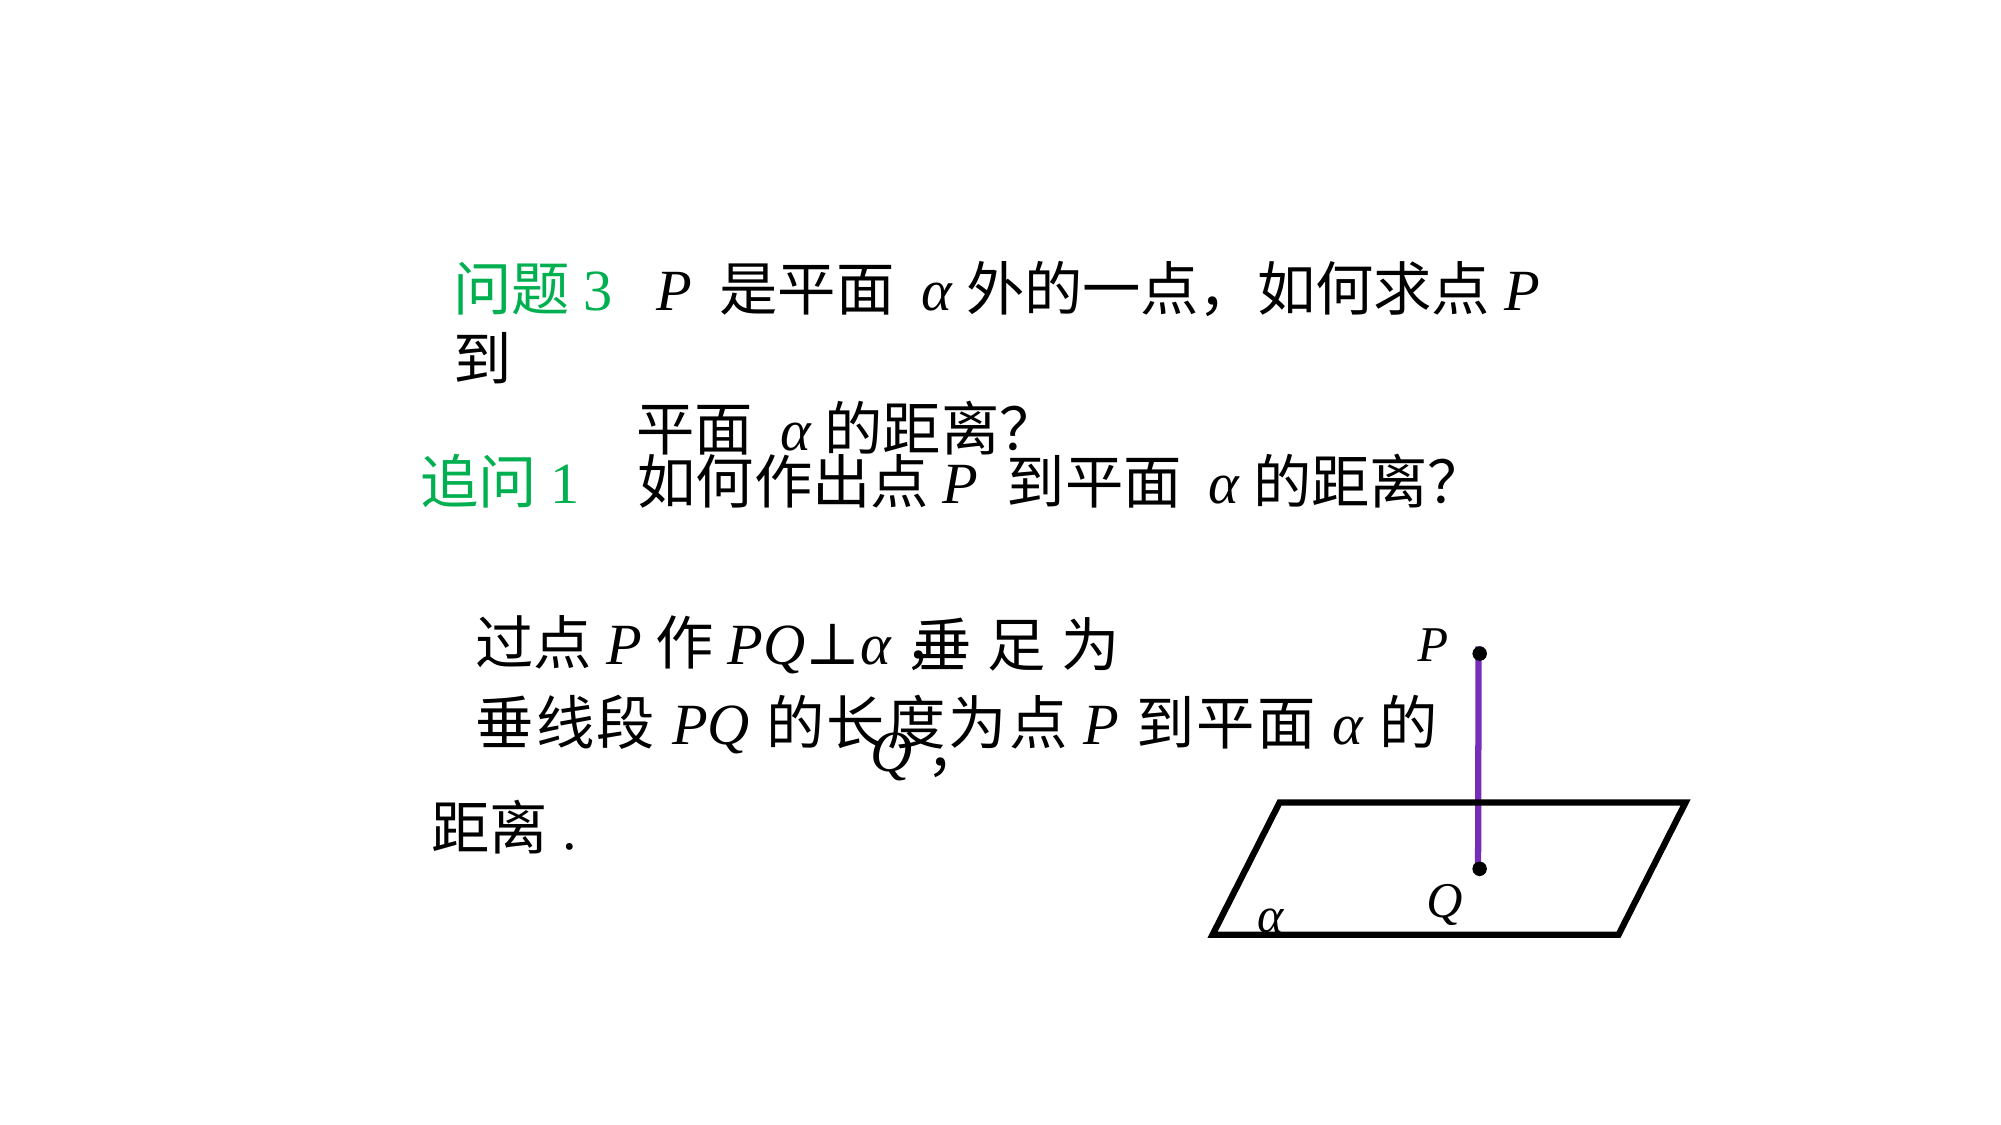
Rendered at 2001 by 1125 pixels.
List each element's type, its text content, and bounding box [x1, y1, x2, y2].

text_box 过点P作PQ⊥α， [417, 563, 1418, 644]
text_box 垂足为Q， [855, 566, 1149, 644]
picture [1463, 853, 1496, 885]
picture [1463, 637, 1496, 670]
text_box 追问1 如何作出点P 到平面 α的距离？ [405, 438, 1501, 523]
text_box α [1242, 875, 1299, 951]
text_box 垂线段PQ的长度为点P到平面α的距离. [417, 644, 1453, 869]
text_box P [1418, 604, 1496, 679]
text_box 问题3 P 是平面 α外的一点，如何求点P到 平面 α的距离？ [438, 244, 1627, 470]
text_box [1210, 801, 1688, 936]
